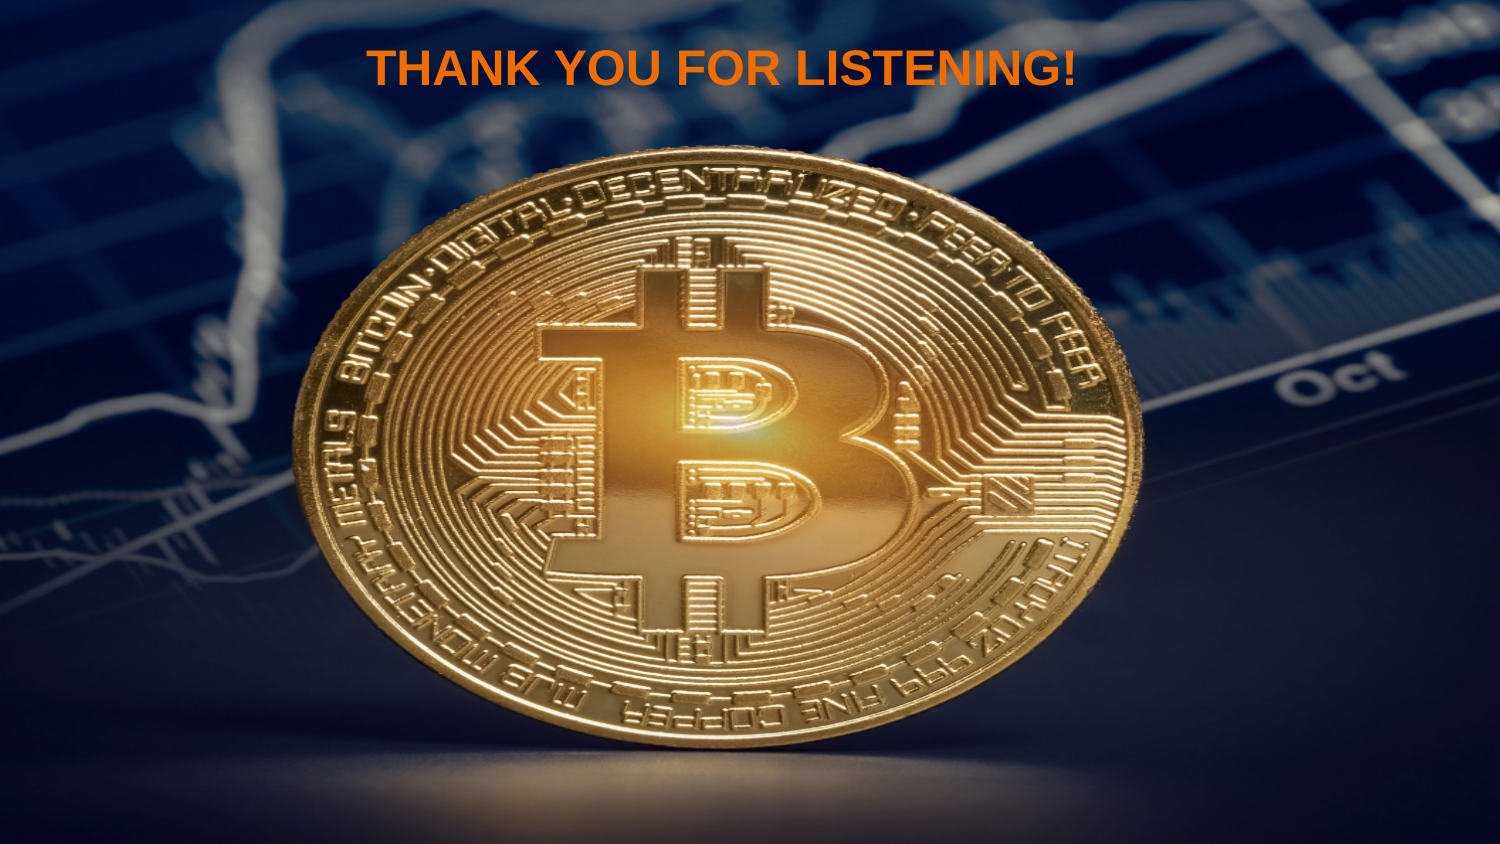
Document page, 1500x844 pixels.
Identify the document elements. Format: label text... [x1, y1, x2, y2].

text_box THANK YOU FOR LISTENING! [351, 20, 1149, 111]
picture [0, 0, 1500, 844]
